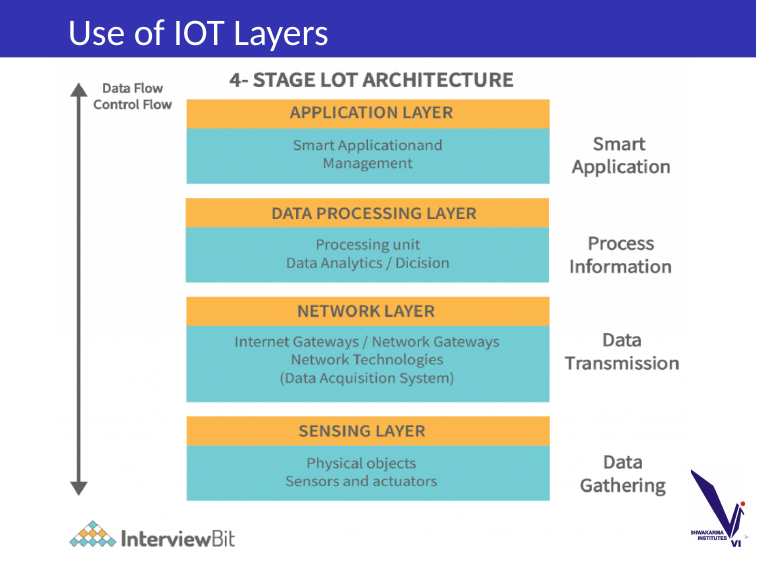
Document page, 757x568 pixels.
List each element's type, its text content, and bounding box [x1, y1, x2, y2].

picture [52, 58, 745, 560]
text_box Use of IOT Layers [53, 0, 630, 57]
